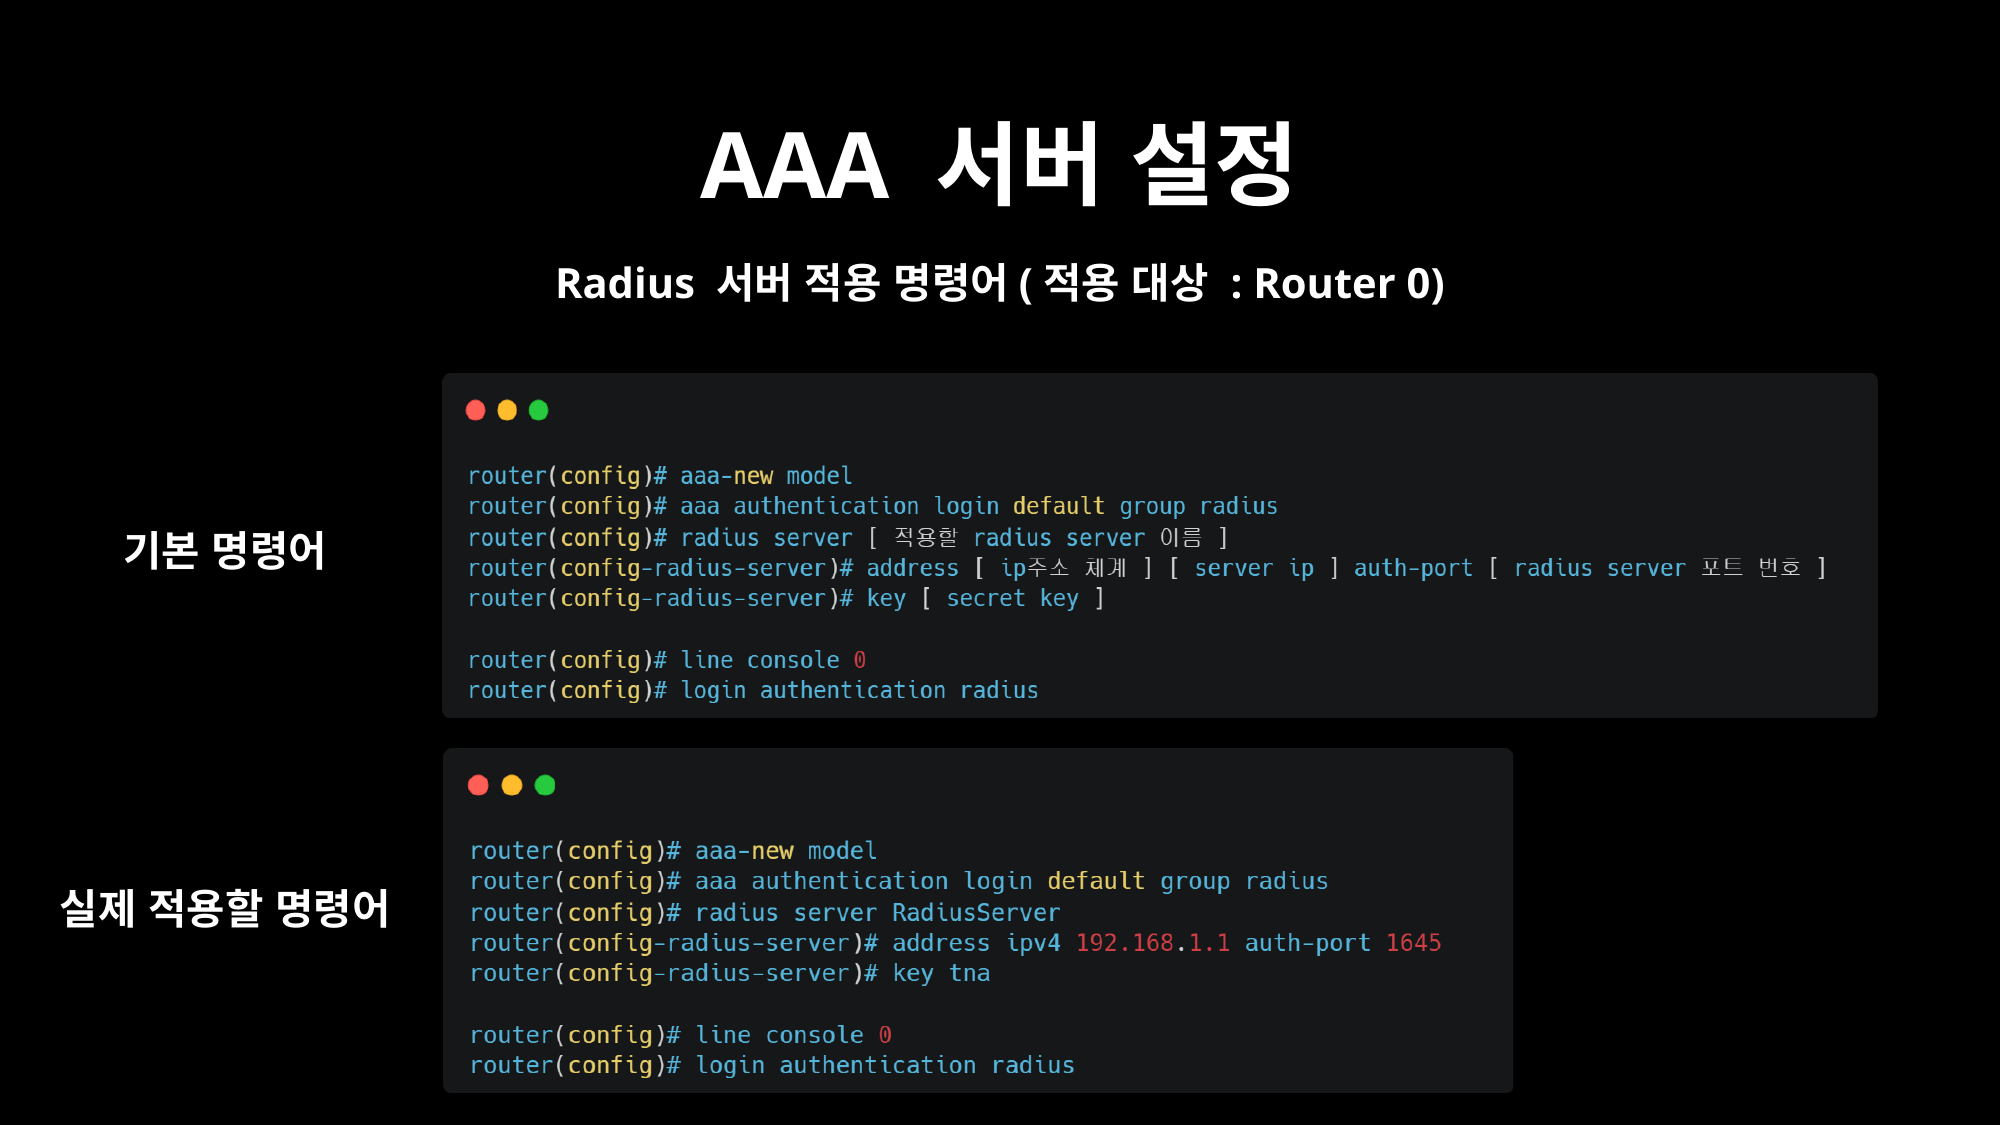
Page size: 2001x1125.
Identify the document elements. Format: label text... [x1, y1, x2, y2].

text_box 실제 적용할 명령어 [0, 881, 442, 961]
title AAA 서버 설정 [137, 59, 1863, 254]
picture [442, 748, 1514, 1093]
list Radius 서버 적용 명령어(적용 대상 : Router 0) [137, 254, 1863, 344]
picture [442, 373, 1878, 719]
text_box 기본 명령어 [73, 523, 378, 602]
